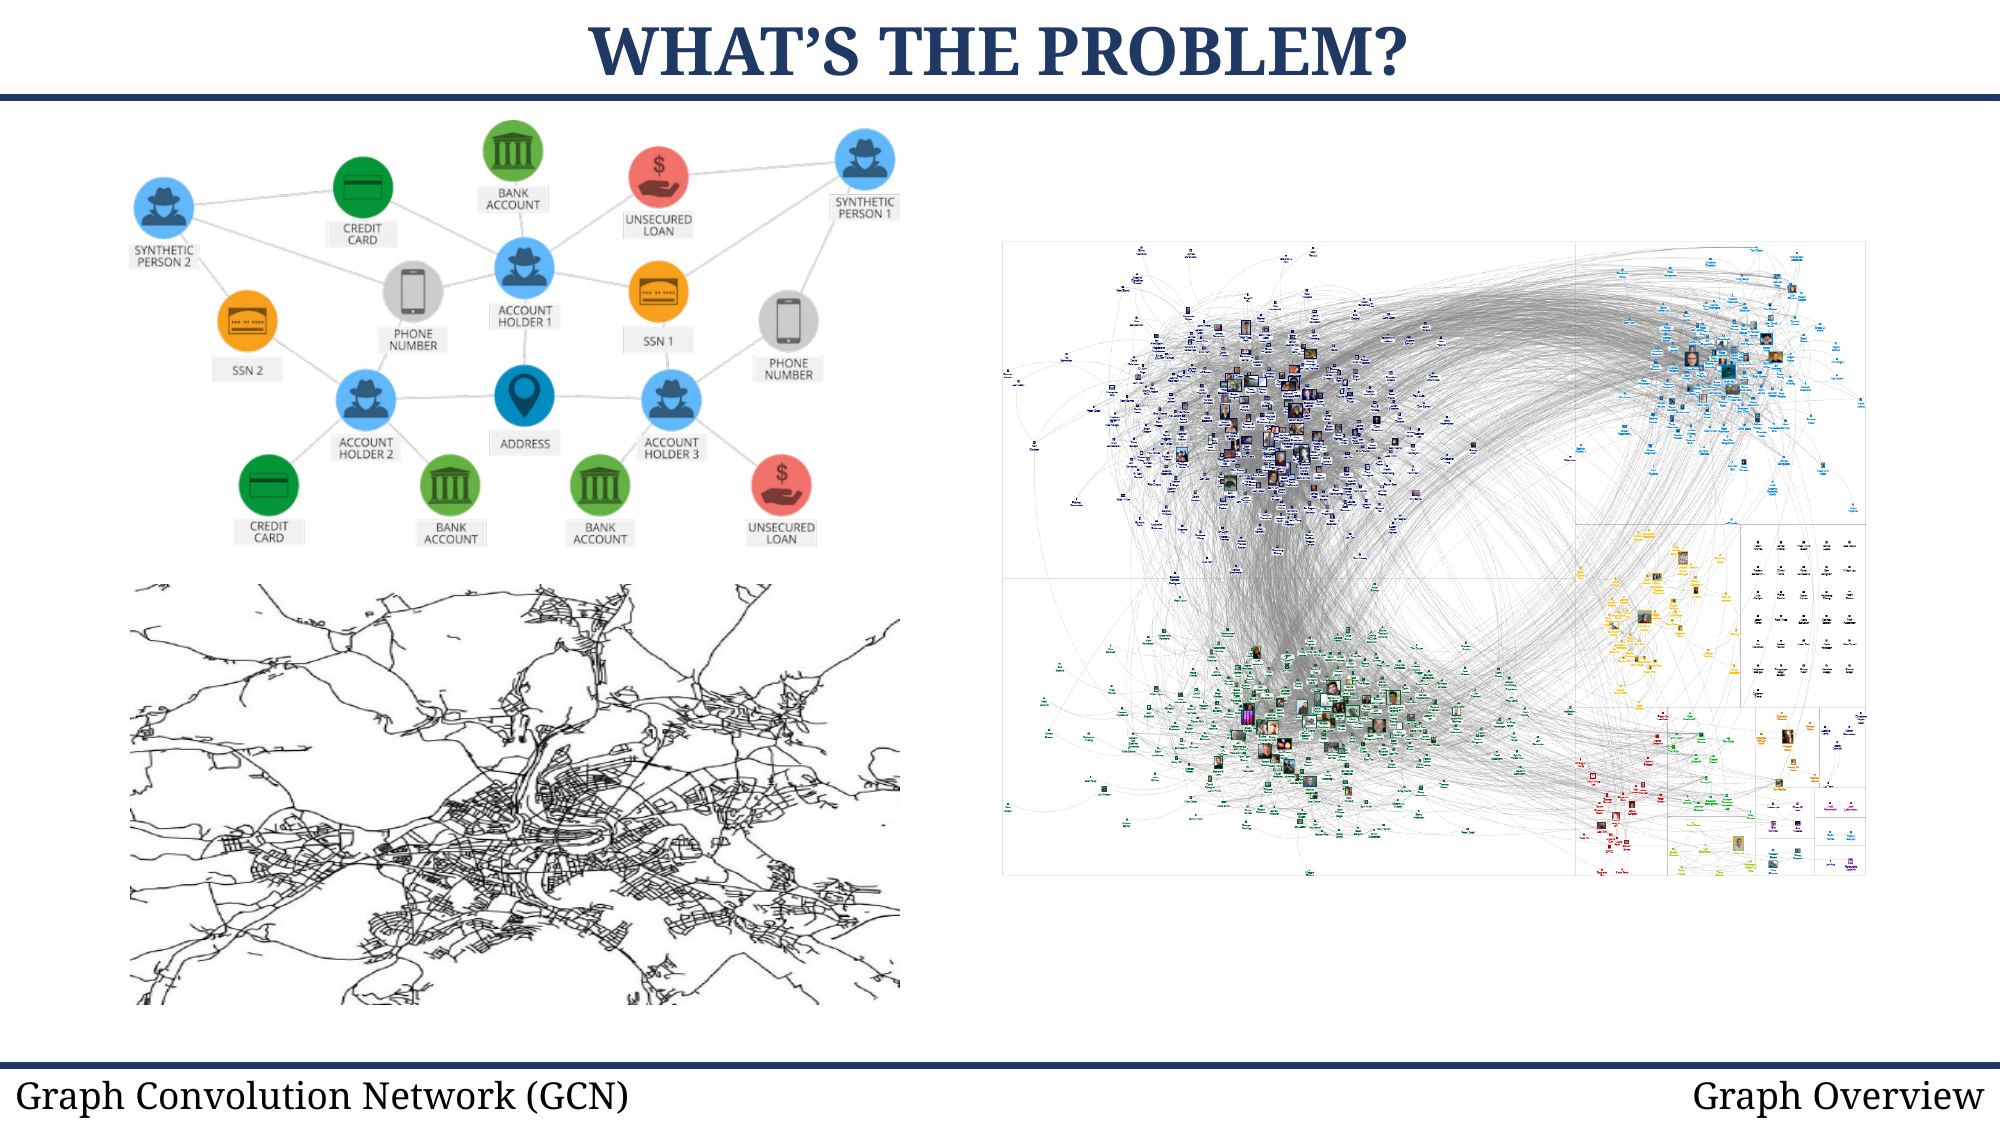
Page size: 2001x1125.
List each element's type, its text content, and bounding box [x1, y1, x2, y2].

text_box Graph Convolution Network (GCN) [0, 1069, 808, 1125]
text_box Graph Overview [1597, 1069, 2000, 1125]
picture [129, 120, 900, 547]
title WHAT’S THE PROBLEM? [0, 0, 2000, 94]
picture [997, 236, 1871, 881]
picture [130, 584, 900, 1005]
